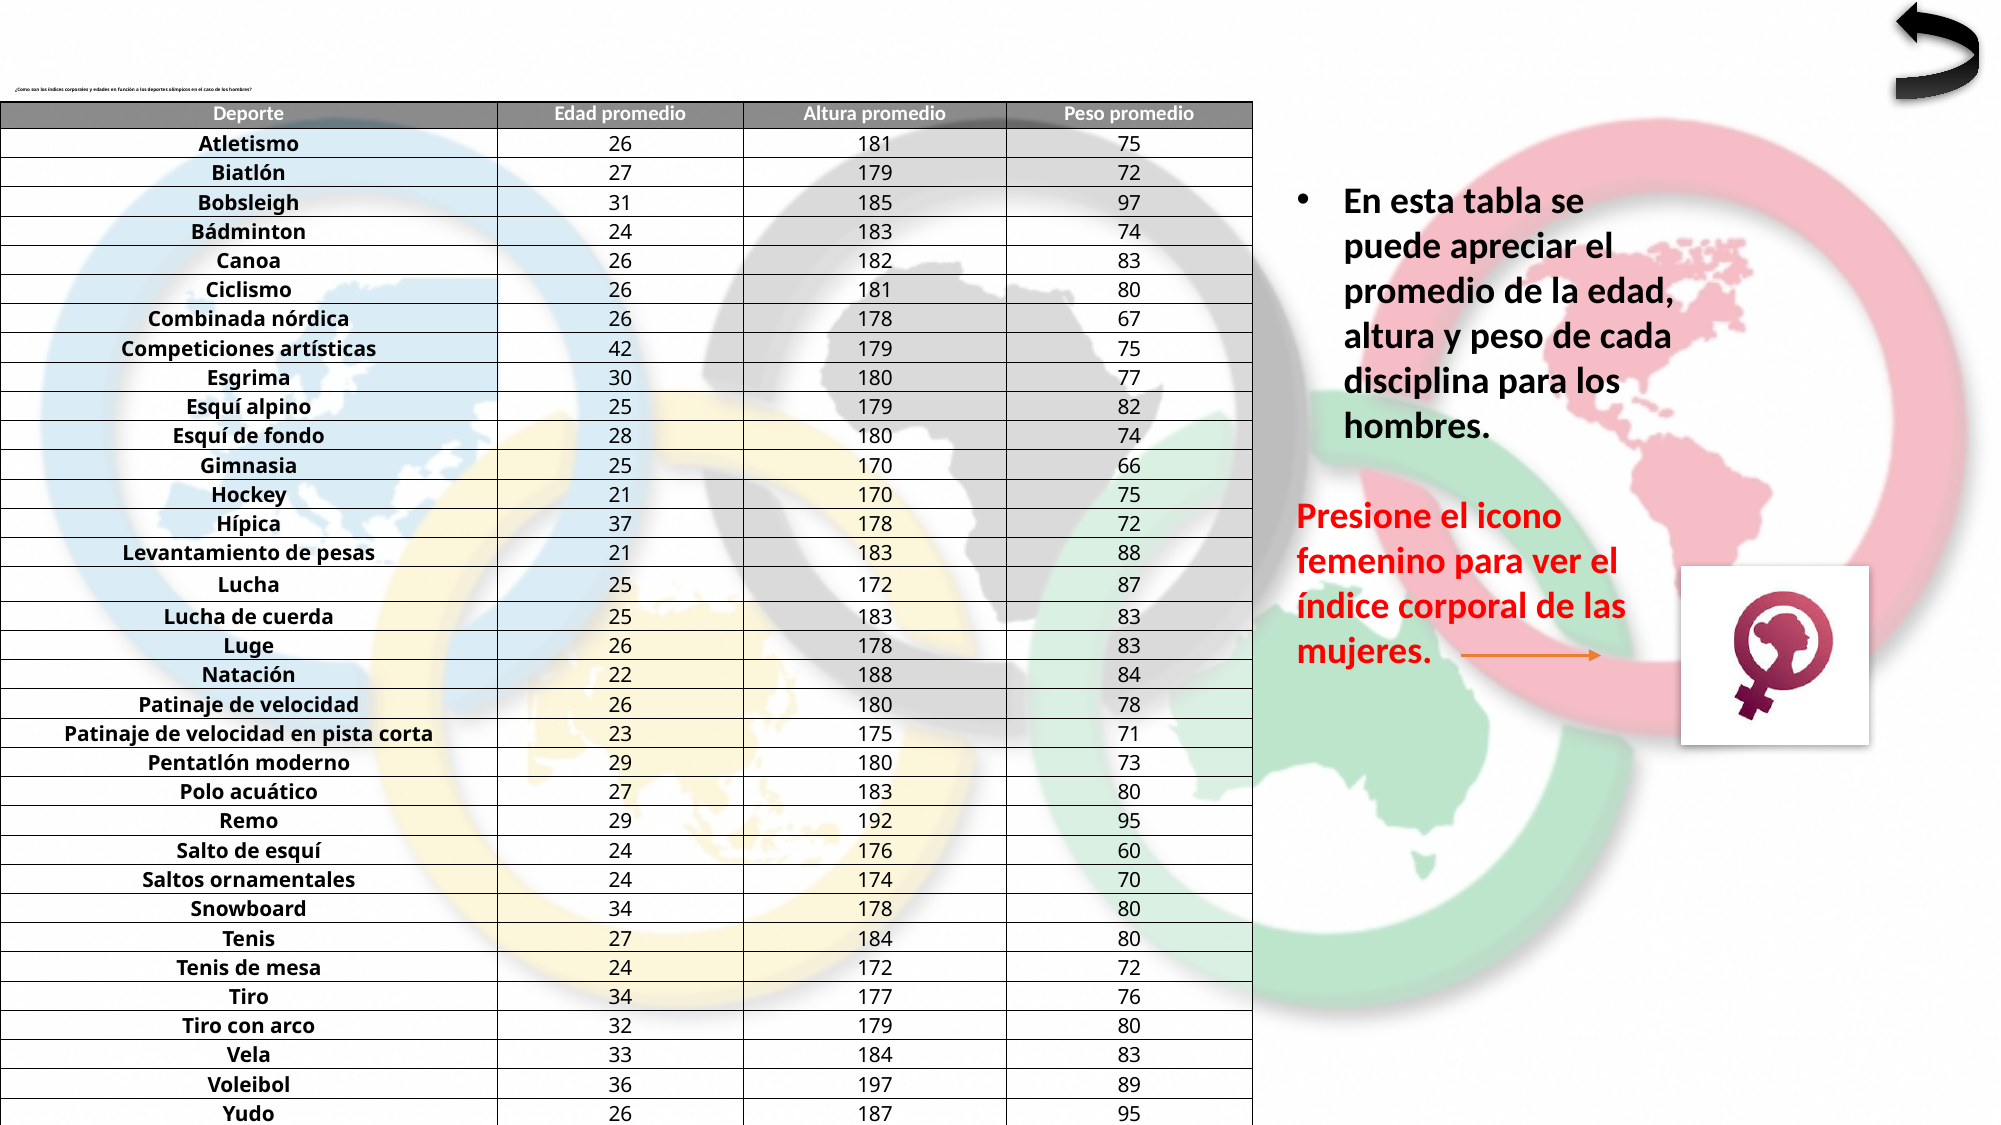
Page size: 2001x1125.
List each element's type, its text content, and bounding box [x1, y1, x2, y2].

table_cell 181 [744, 275, 1006, 303]
table_cell 36 [498, 1069, 743, 1098]
table_cell 72 [1007, 509, 1252, 537]
table_cell Gimnasia [1, 450, 497, 479]
table_cell 182 [744, 246, 1006, 274]
table_cell 75 [1007, 333, 1252, 362]
table_cell Saltos ornamentales [1, 865, 497, 893]
table_cell 78 [1007, 689, 1252, 718]
table_cell Patinaje de velocidad en pista corta [1, 719, 497, 747]
table_cell 70 [1007, 865, 1252, 893]
table_cell 83 [1007, 1040, 1252, 1068]
table_cell 23 [498, 719, 743, 747]
table_cell 24 [498, 836, 743, 864]
table_cell 34 [498, 894, 743, 922]
table_cell 180 [744, 421, 1006, 449]
table_cell 34 [498, 982, 743, 1010]
table_cell 175 [744, 719, 1006, 747]
table_cell 37 [498, 509, 743, 537]
table_cell 95 [1007, 806, 1252, 835]
table_cell 80 [1007, 1011, 1252, 1039]
table_cell Tiro [1, 982, 497, 1010]
table_cell 27 [498, 158, 743, 186]
table_cell 192 [744, 806, 1006, 835]
table_cell 97 [1007, 187, 1252, 216]
table_cell 178 [744, 509, 1006, 537]
table_cell 179 [744, 333, 1006, 362]
table_cell 42 [498, 333, 743, 362]
table_cell Esquí de fondo [1, 421, 497, 449]
table_cell 181 [744, 129, 1006, 157]
table_cell 29 [498, 748, 743, 776]
table_header Deporte [1, 103, 497, 128]
table_cell 33 [498, 1040, 743, 1068]
table_cell 75 [1007, 480, 1252, 508]
table_cell 177 [744, 982, 1006, 1010]
title ¿Como son los índices corporales y edades en función a los deportes olímpicos en el caso de los hombres? [0, 27, 1725, 102]
table_cell 95 [1007, 1099, 1252, 1125]
table_cell 179 [744, 1011, 1006, 1039]
table_cell 77 [1007, 363, 1252, 391]
table_cell 76 [1007, 982, 1252, 1010]
table_cell 179 [744, 158, 1006, 186]
table_cell Canoa [1, 246, 497, 274]
table_cell 174 [744, 865, 1006, 893]
table_cell 183 [744, 538, 1006, 566]
table_cell Remo [1, 806, 497, 835]
table_cell 26 [498, 631, 743, 659]
table_header Peso promedio [1007, 103, 1252, 128]
table_cell 80 [1007, 894, 1252, 922]
table_cell 183 [744, 602, 1006, 630]
table_cell Combinada nórdica [1, 304, 497, 332]
table_cell 26 [498, 689, 743, 718]
table_cell Competiciones artísticas [1, 333, 497, 362]
table_cell 25 [498, 567, 743, 601]
table_cell 179 [744, 392, 1006, 420]
table_cell 185 [744, 187, 1006, 216]
table_cell Bádminton [1, 217, 497, 245]
table_cell 80 [1007, 275, 1252, 303]
table_cell Hípica [1, 509, 497, 537]
table_cell Tenis [1, 923, 497, 951]
picture [1695, 580, 1855, 731]
table_cell Ciclismo [1, 275, 497, 303]
table_cell 25 [498, 602, 743, 630]
table_cell 80 [1007, 923, 1252, 951]
table_cell 32 [498, 1011, 743, 1039]
table_cell 83 [1007, 602, 1252, 630]
table_cell Esgrima [1, 363, 497, 391]
table_cell Yudo [1, 1099, 497, 1125]
table_cell 197 [744, 1069, 1006, 1098]
table_cell 172 [744, 952, 1006, 981]
table_cell 183 [744, 777, 1006, 805]
table_cell 26 [498, 275, 743, 303]
table_cell Vela [1, 1040, 497, 1068]
table_cell 80 [1007, 777, 1252, 805]
table_cell Levantamiento de pesas [1, 538, 497, 566]
table_cell Hockey [1, 480, 497, 508]
table_cell Voleibol [1, 1069, 497, 1098]
table_cell 178 [744, 631, 1006, 659]
table_cell Lucha [1, 567, 497, 601]
table_cell 184 [744, 923, 1006, 951]
table_cell 27 [498, 777, 743, 805]
table_cell 180 [744, 689, 1006, 718]
table_cell 84 [1007, 660, 1252, 688]
table_cell 67 [1007, 304, 1252, 332]
table_header Altura promedio [744, 103, 1006, 128]
table_cell 31 [498, 187, 743, 216]
table_cell Esquí alpino [1, 392, 497, 420]
table_cell Polo acuático [1, 777, 497, 805]
table_cell 176 [744, 836, 1006, 864]
table_cell 72 [1007, 952, 1252, 981]
table_cell 24 [498, 952, 743, 981]
table_cell 26 [498, 304, 743, 332]
table_cell 25 [498, 450, 743, 479]
table_cell 187 [744, 1099, 1006, 1125]
table_cell 170 [744, 480, 1006, 508]
table_cell 21 [498, 538, 743, 566]
table_cell 73 [1007, 748, 1252, 776]
table_cell 26 [498, 246, 743, 274]
table_cell 170 [744, 450, 1006, 479]
table_cell 87 [1007, 567, 1252, 601]
table_cell Snowboard [1, 894, 497, 922]
table_cell 88 [1007, 538, 1252, 566]
table_cell 71 [1007, 719, 1252, 747]
table_cell 82 [1007, 392, 1252, 420]
text_box En esta tabla se puede apreciar el promedio de la edad, altura y peso de cada disciplina para los hombres. Presione el icono femenino para ver el índice corporal de las mujeres. [1281, 168, 1696, 679]
table_cell 26 [498, 1099, 743, 1125]
table_cell 83 [1007, 631, 1252, 659]
table_cell 180 [744, 363, 1006, 391]
table_cell 28 [498, 421, 743, 449]
table_cell Patinaje de velocidad [1, 689, 497, 718]
table_cell Natación [1, 660, 497, 688]
table_cell 30 [498, 363, 743, 391]
table_cell 180 [744, 748, 1006, 776]
table_header Edad promedio [498, 103, 743, 128]
table_cell 29 [498, 806, 743, 835]
table_cell Lucha de cuerda [1, 602, 497, 630]
table_cell 74 [1007, 217, 1252, 245]
table_cell 24 [498, 865, 743, 893]
table_cell 178 [744, 304, 1006, 332]
table_cell 26 [498, 129, 743, 157]
table_cell 83 [1007, 246, 1252, 274]
table_cell 74 [1007, 421, 1252, 449]
table_cell 188 [744, 660, 1006, 688]
table_cell 172 [744, 567, 1006, 601]
table_cell Tenis de mesa [1, 952, 497, 981]
table_cell Atletismo [1, 129, 497, 157]
table_cell 27 [498, 923, 743, 951]
table_cell Luge [1, 631, 497, 659]
table_cell Bobsleigh [1, 187, 497, 216]
table_cell 89 [1007, 1069, 1252, 1098]
table_cell Pentatlón moderno [1, 748, 497, 776]
table_cell Biatlón [1, 158, 497, 186]
table_cell 21 [498, 480, 743, 508]
text_box [1896, 1, 1980, 100]
table_cell 75 [1007, 129, 1252, 157]
table_cell 22 [498, 660, 743, 688]
table_cell 66 [1007, 450, 1252, 479]
table_cell 25 [498, 392, 743, 420]
table_cell Tiro con arco [1, 1011, 497, 1039]
table_cell 60 [1007, 836, 1252, 864]
table_cell 178 [744, 894, 1006, 922]
table_cell 184 [744, 1040, 1006, 1068]
table_cell 24 [498, 217, 743, 245]
table_cell Salto de esquí [1, 836, 497, 864]
table_cell 72 [1007, 158, 1252, 186]
table_cell 183 [744, 217, 1006, 245]
